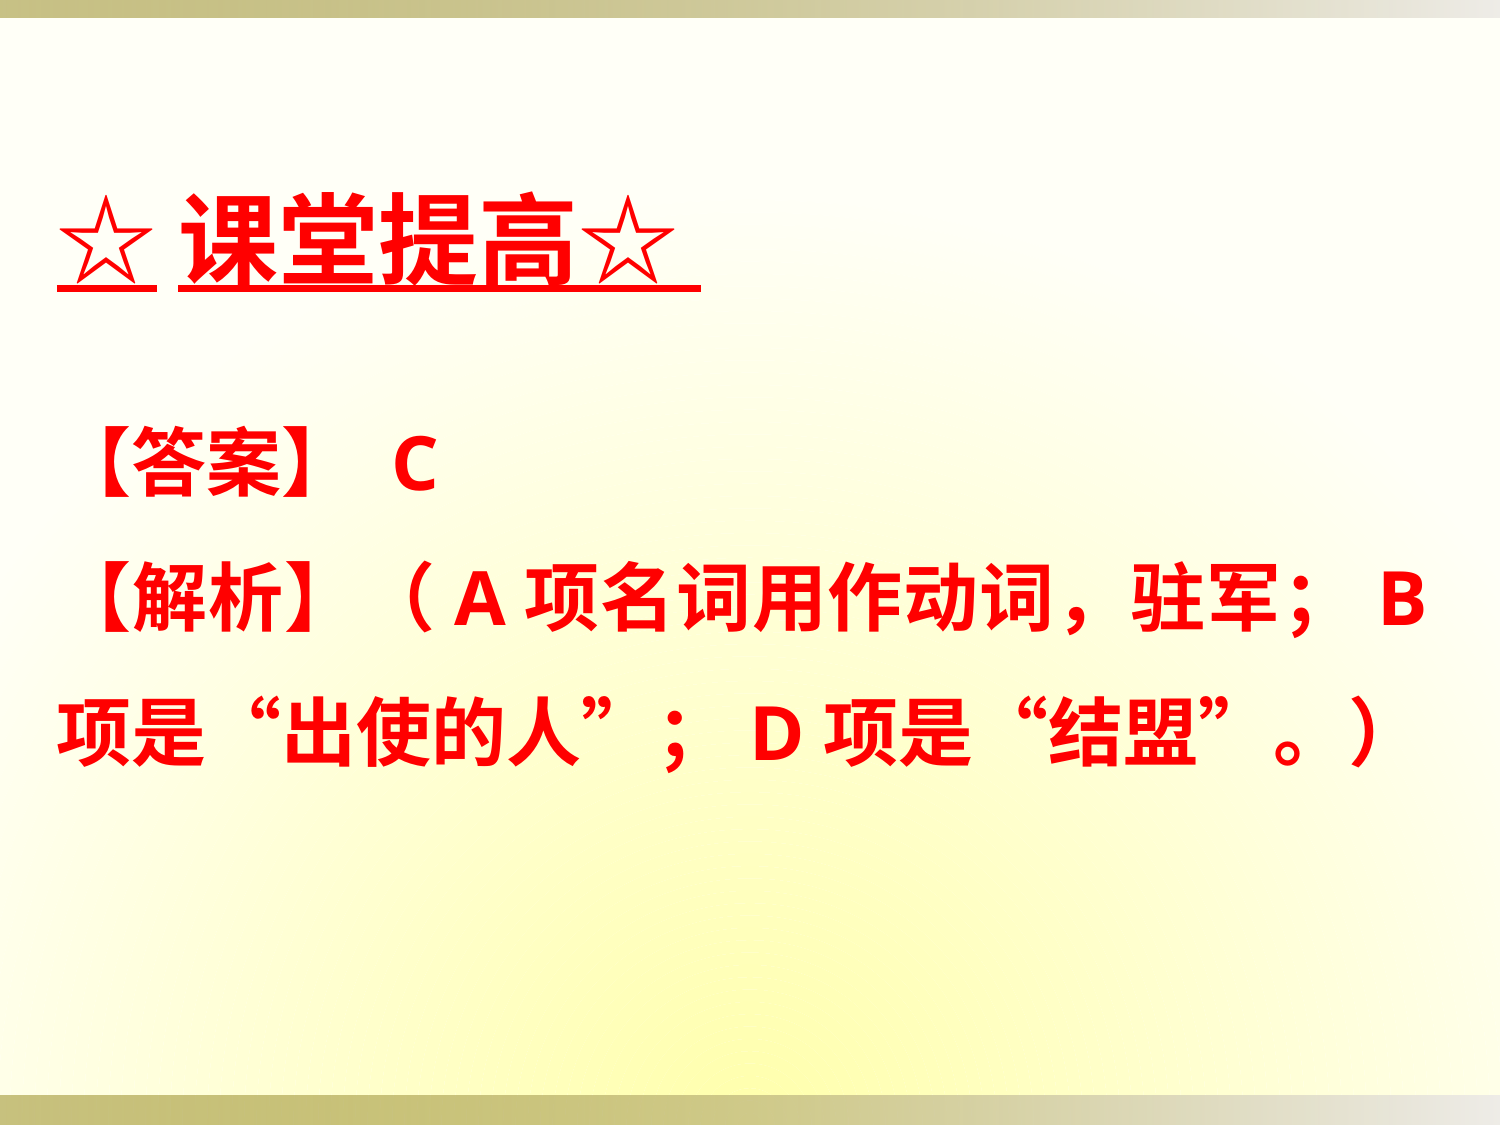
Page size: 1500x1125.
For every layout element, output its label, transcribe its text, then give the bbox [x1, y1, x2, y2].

text_box 【答案】 C 【解析】（A项名词用作动词，驻军；B项是“出使的人”；D项是“结盟”。） [42, 363, 1461, 784]
title ☆课堂提高☆ [42, 169, 1393, 305]
